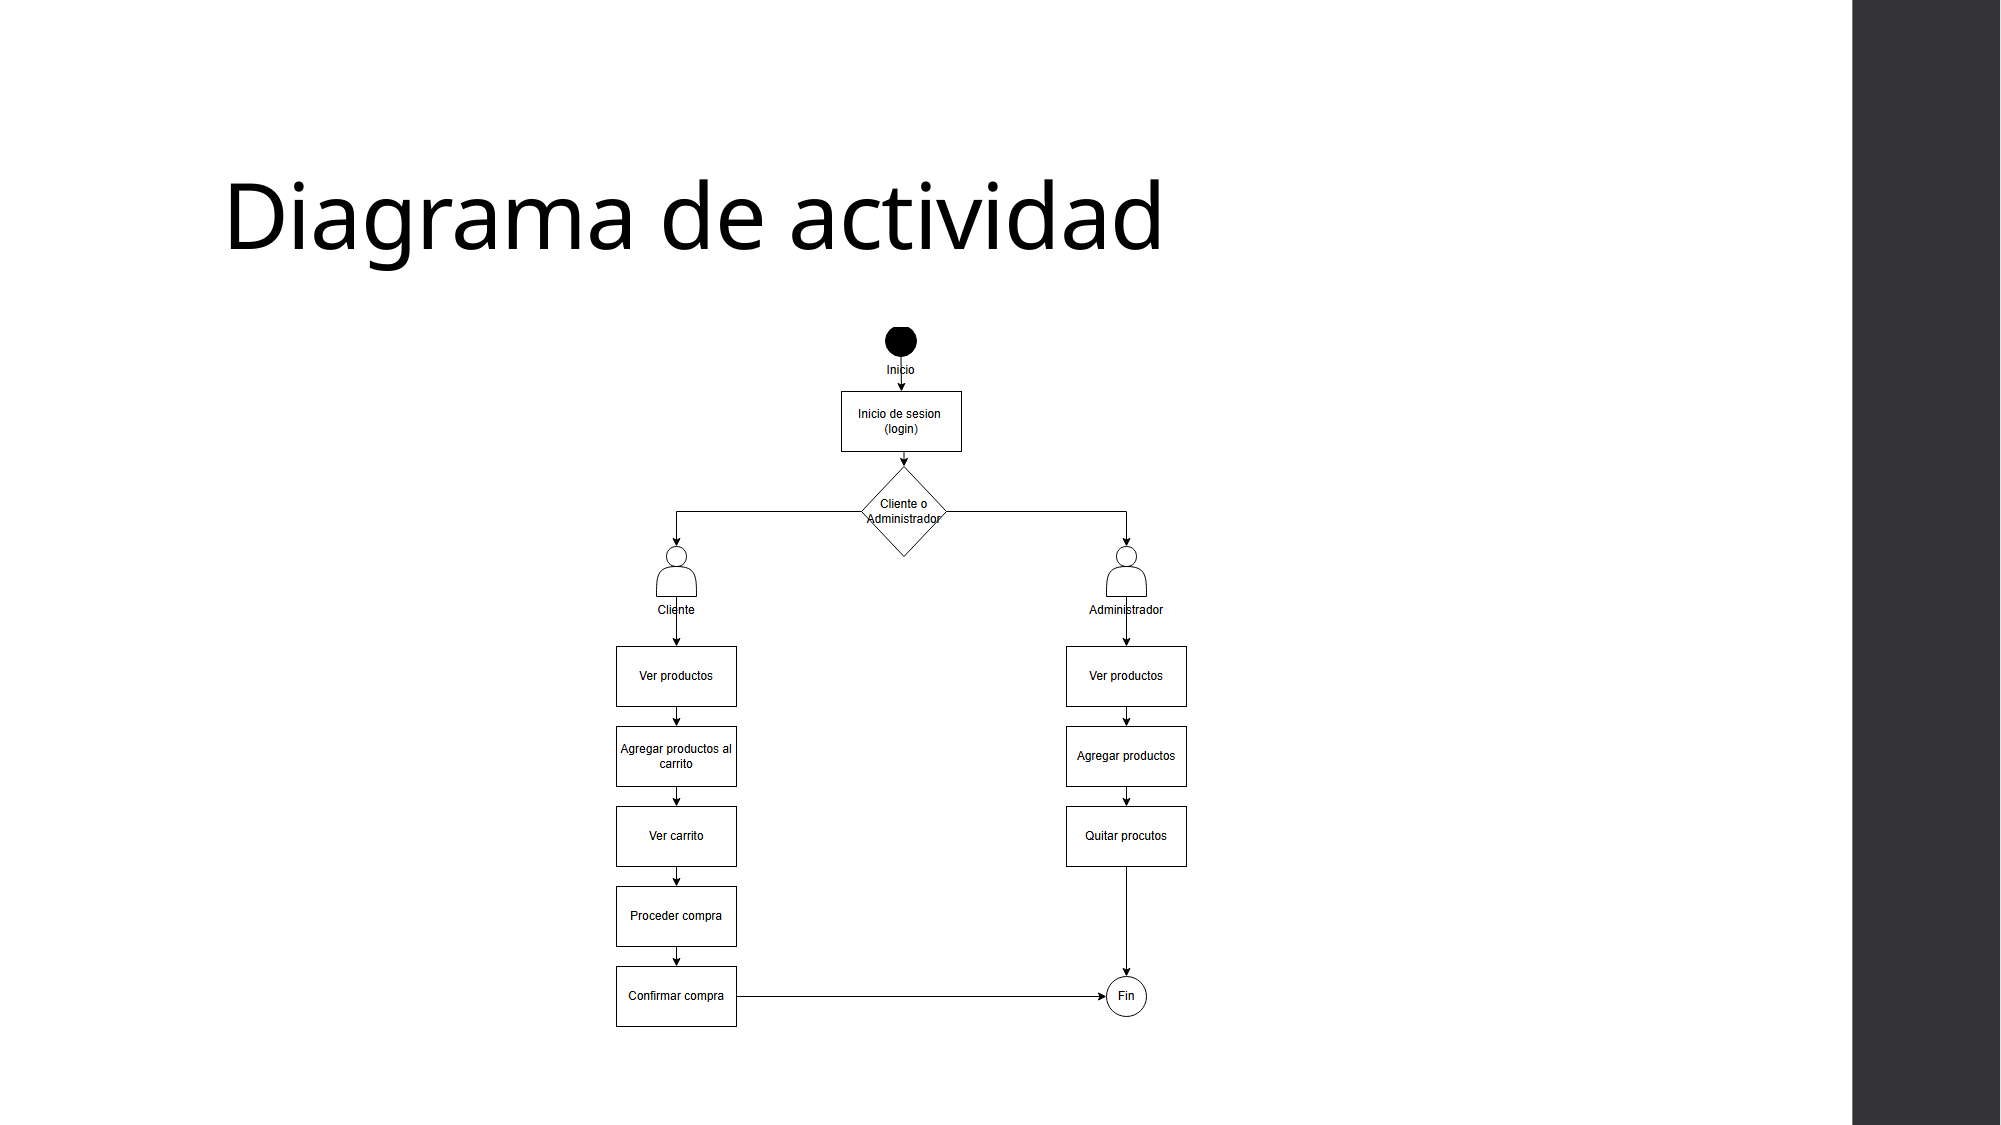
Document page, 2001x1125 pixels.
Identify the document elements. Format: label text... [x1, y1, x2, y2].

title Diagrama de actividad [206, 60, 1797, 278]
picture [608, 327, 1195, 1068]
